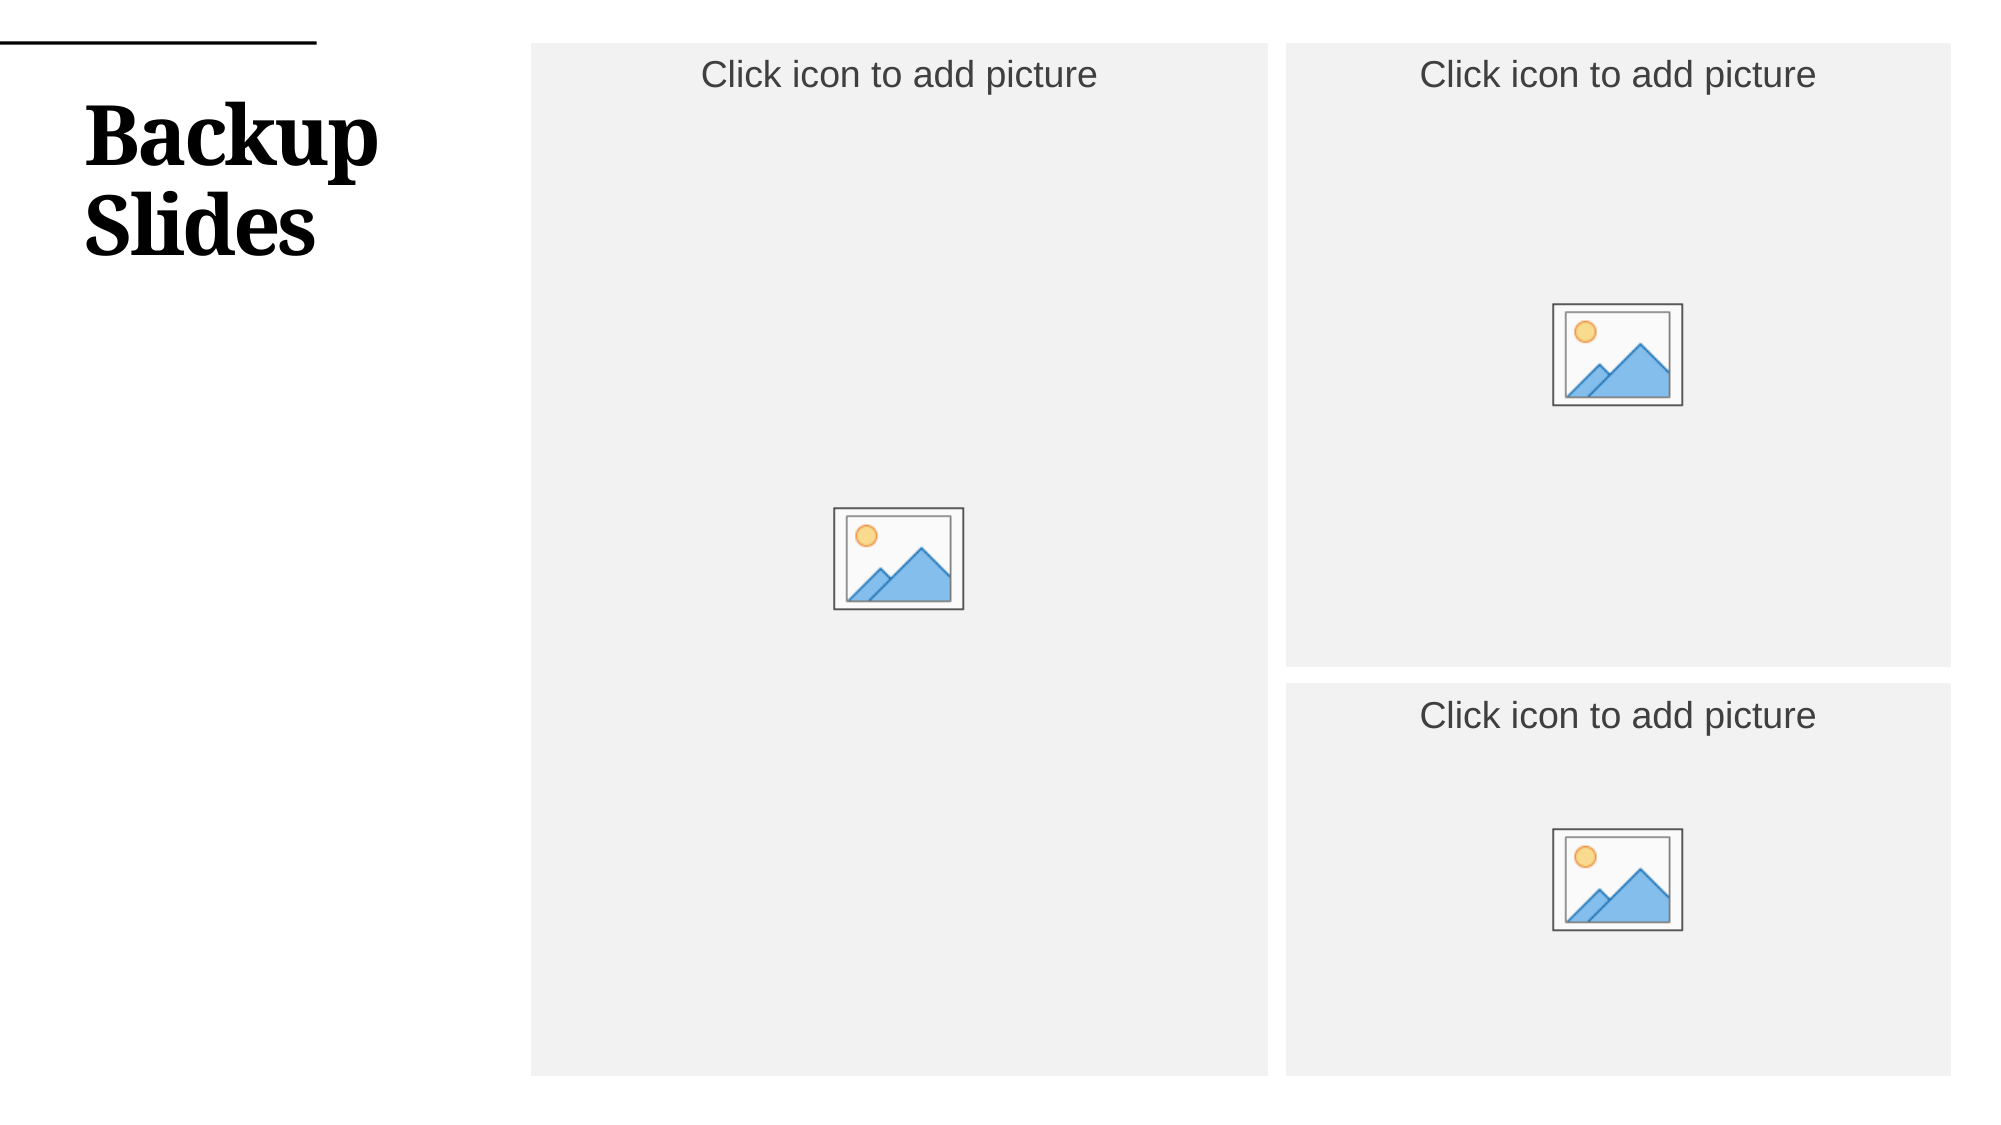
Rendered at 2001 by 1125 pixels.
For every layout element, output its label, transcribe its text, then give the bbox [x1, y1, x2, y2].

picture [530, 42, 1268, 1077]
picture [1285, 683, 1951, 1077]
title Backup Slides [84, 85, 508, 498]
picture [1285, 42, 1951, 667]
